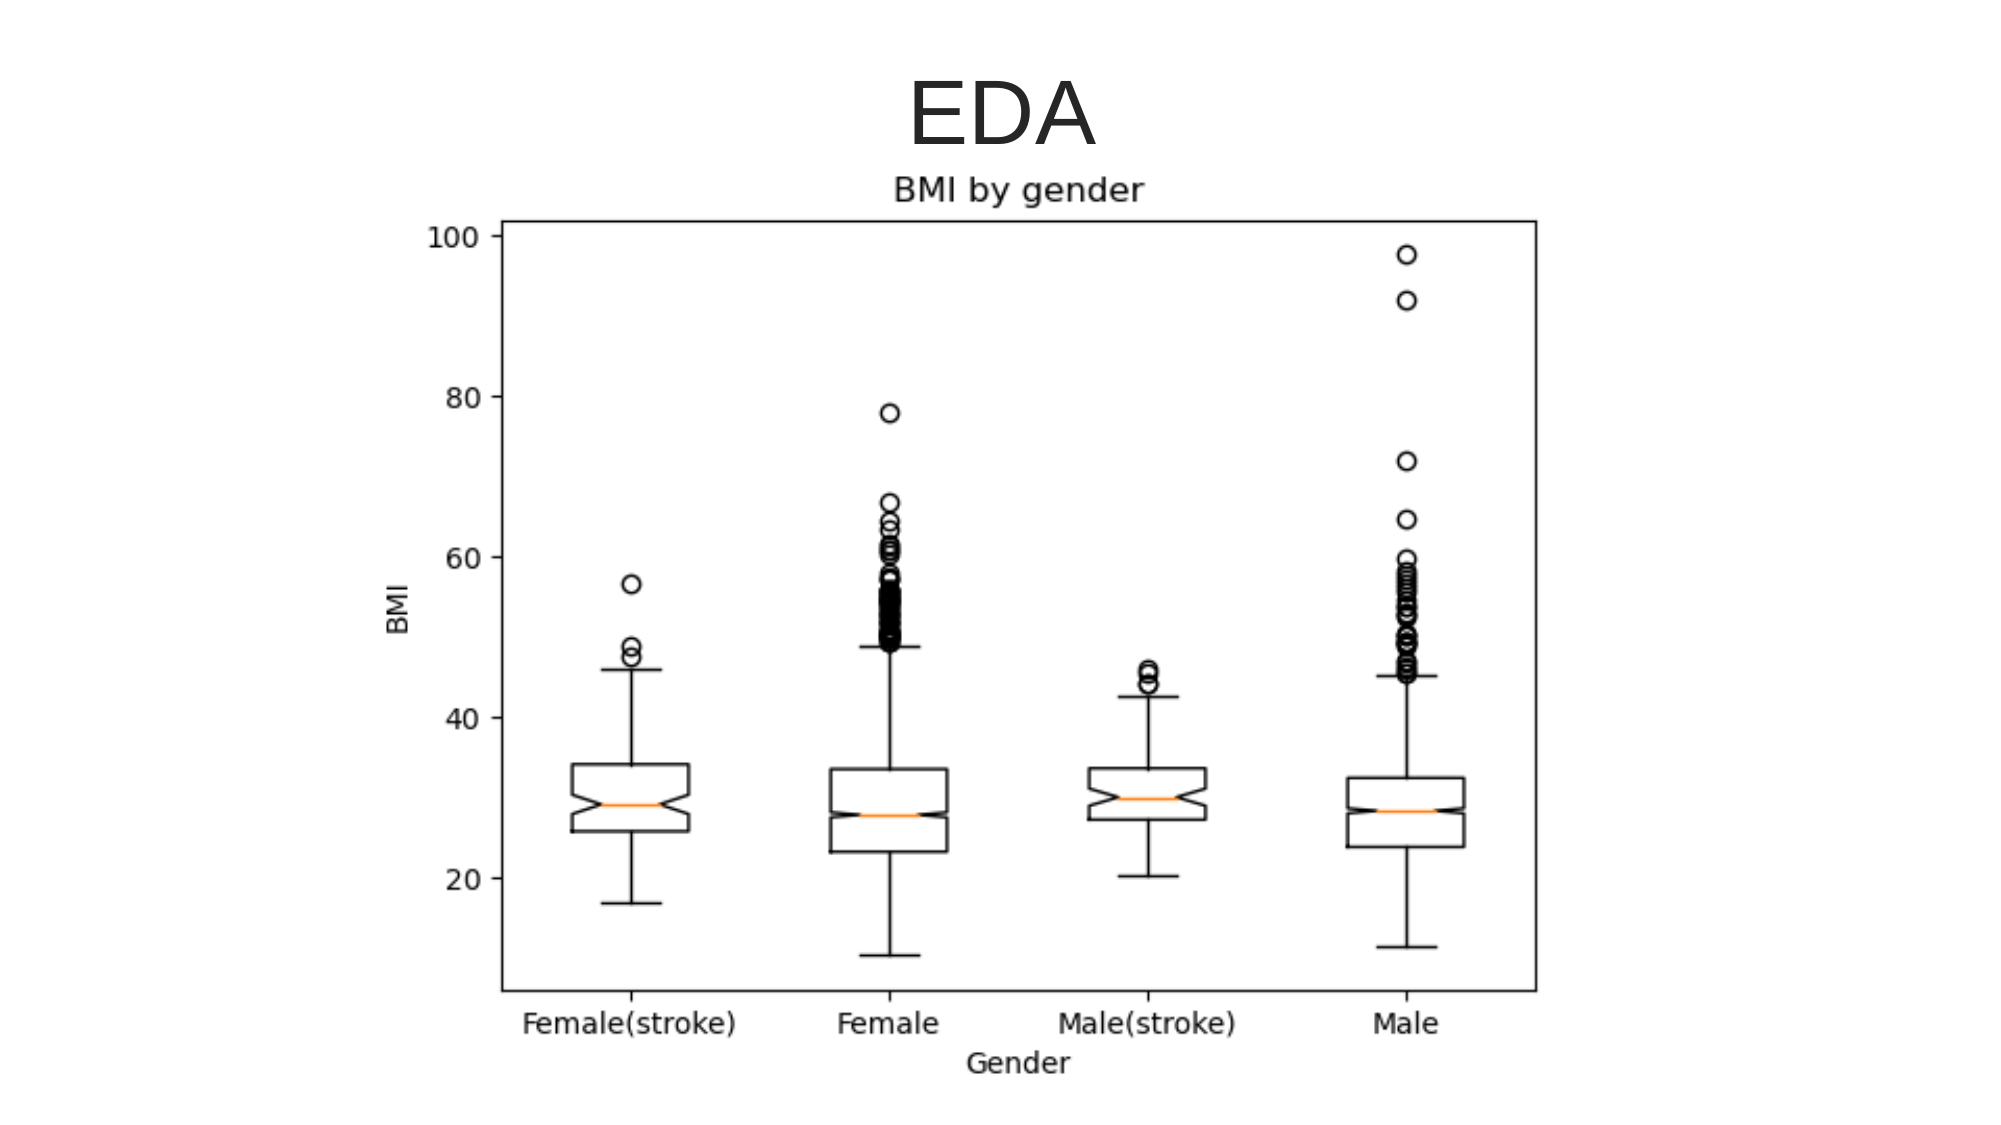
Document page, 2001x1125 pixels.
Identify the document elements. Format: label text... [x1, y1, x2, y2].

list EDA [52, 55, 1953, 175]
picture [335, 100, 1670, 1101]
